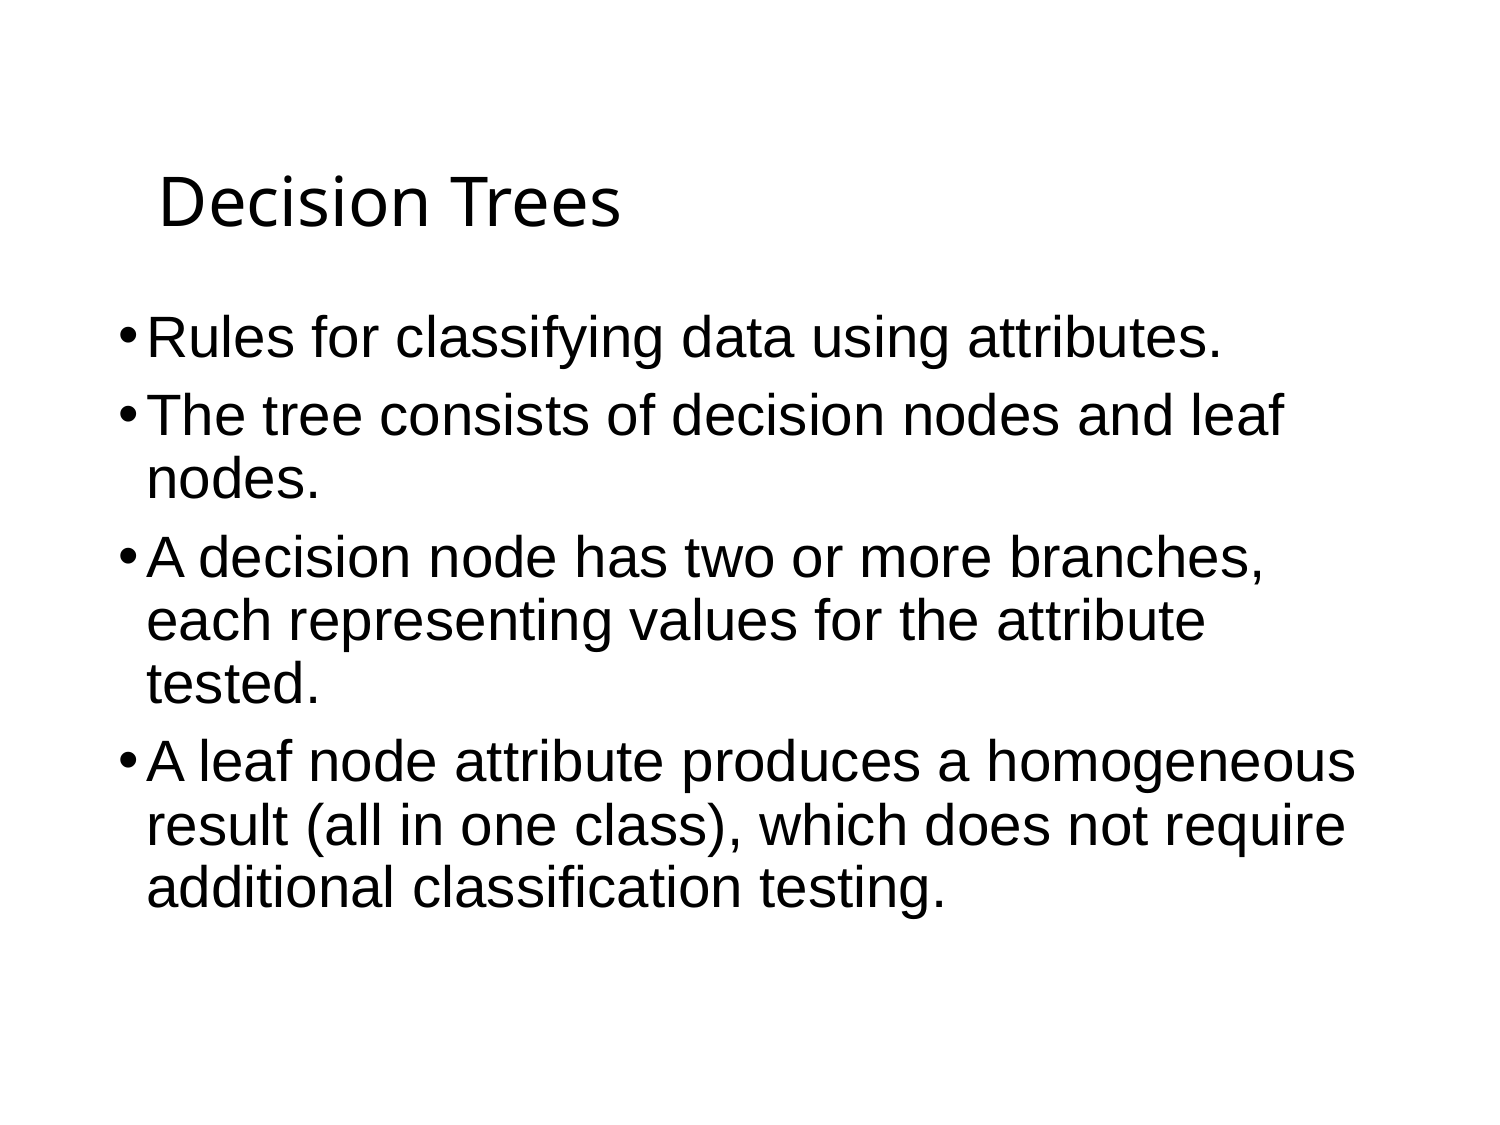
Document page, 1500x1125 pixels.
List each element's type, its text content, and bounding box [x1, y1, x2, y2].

title Decision Trees [142, 141, 1482, 267]
list Rules for classifying data using attributes. The tree consists of decision nodes and leaf nodes. A decision node has two or more branches, each representing values for the attribute tested. A leaf node attribute produces a homogeneous result (all in one class), which does not require additional classification testing. [103, 299, 1397, 1014]
